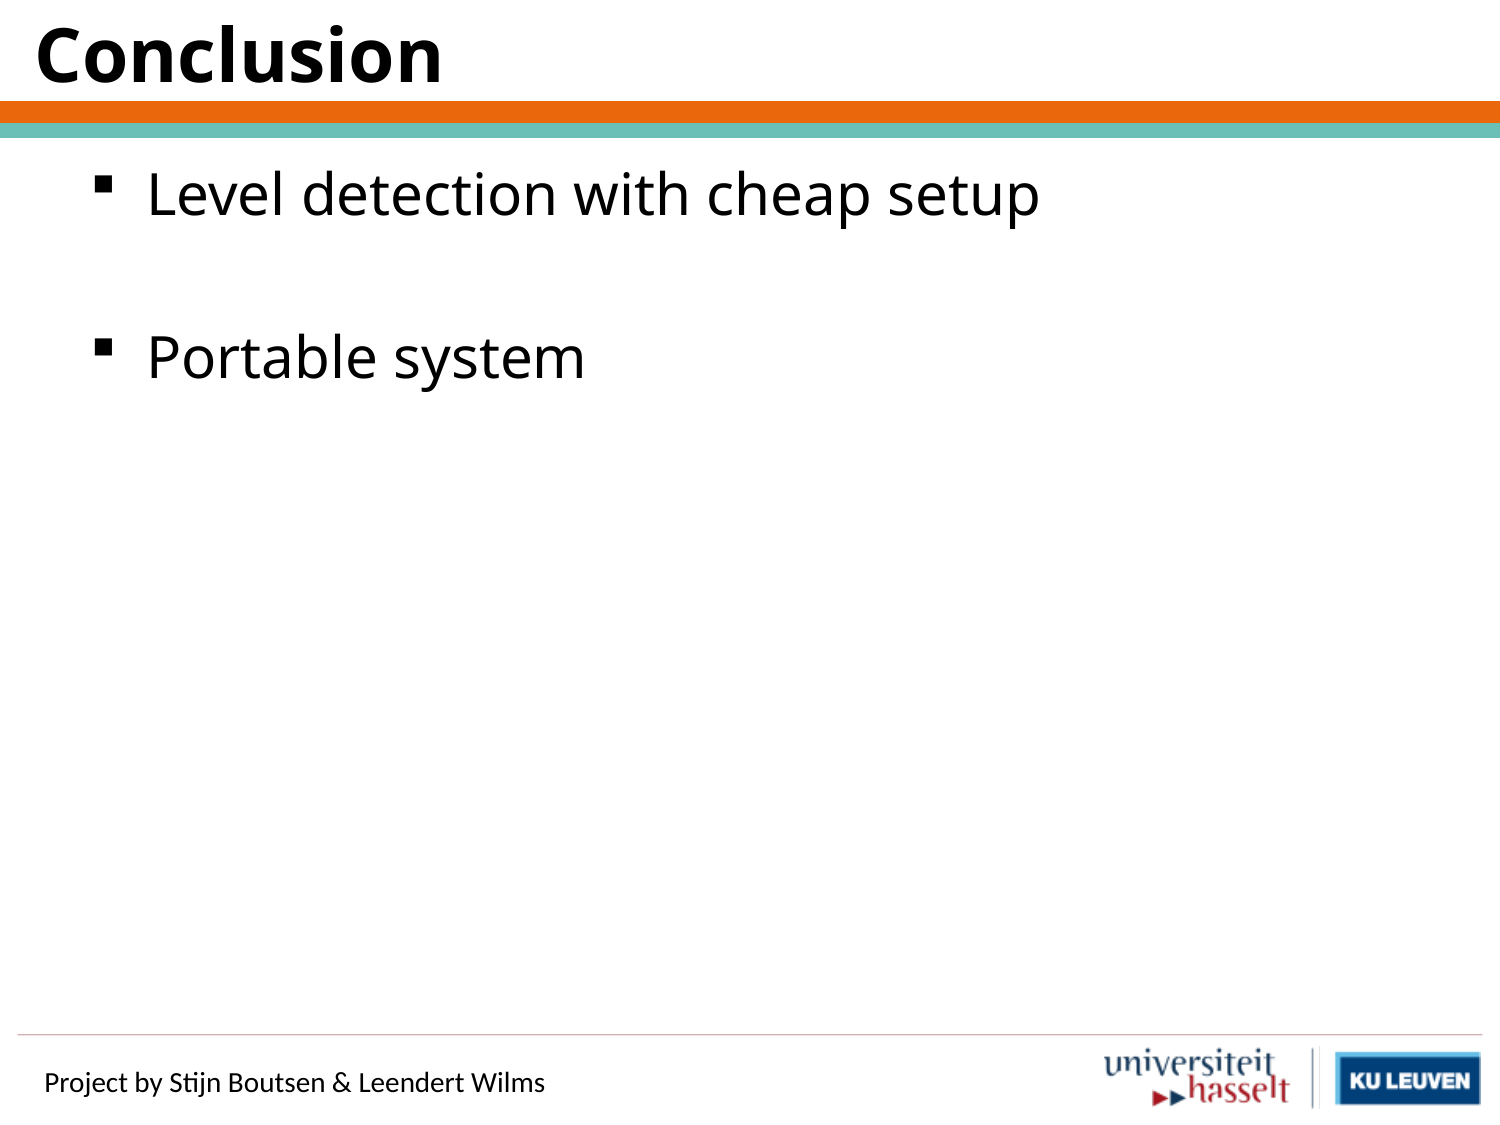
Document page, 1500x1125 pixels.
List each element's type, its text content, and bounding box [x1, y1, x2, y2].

text_box Project by Stijn Boutsen & Leendert Wilms [29, 1055, 1080, 1125]
picture [1104, 1046, 1481, 1109]
list Level detection with cheap setup Portable system [74, 148, 1426, 1006]
title Conclusion [19, 7, 1495, 98]
